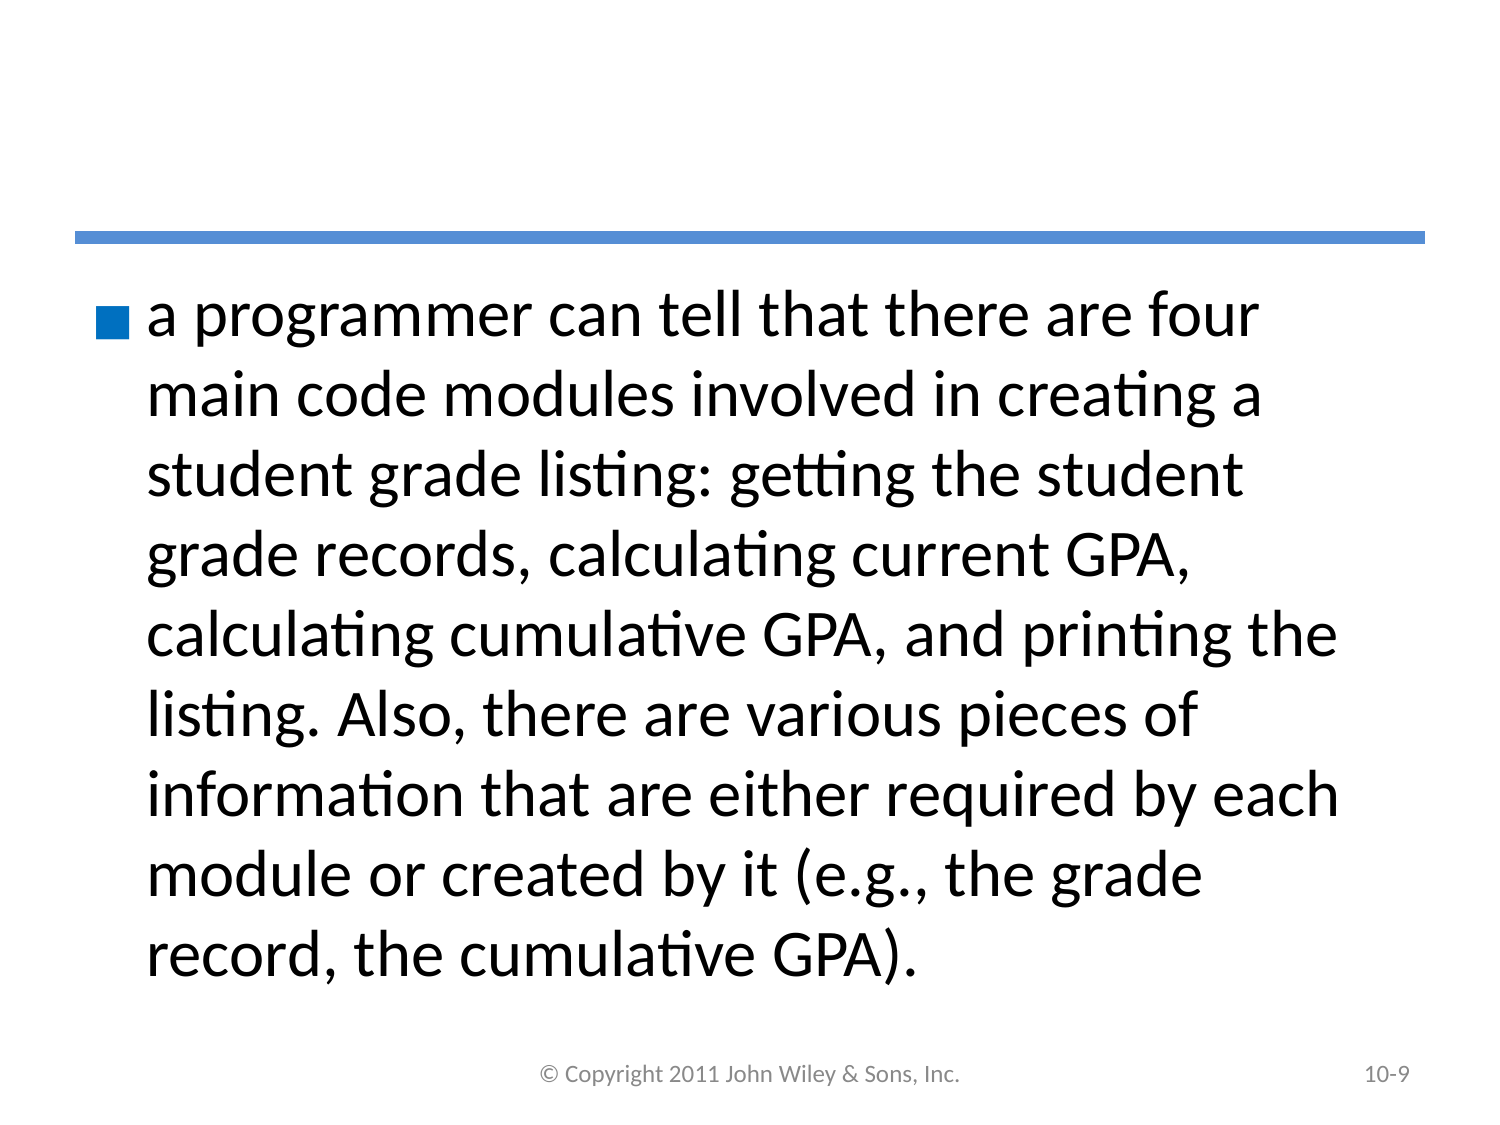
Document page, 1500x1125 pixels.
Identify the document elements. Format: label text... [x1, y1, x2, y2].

list a programmer can tell that there are four main code modules involved in creating a student grade listing: getting the student grade records, calculating current GPA, calculating cumulative GPA, and printing the listing. Also, there are various pieces of information that are either required by each module or created by it (e.g., the grade record, the cumulative GPA). [75, 262, 1425, 1005]
text_box © Copyright 2011 John Wiley & Sons, Inc. [512, 1042, 988, 1103]
text_box 10-‹#› [1074, 1042, 1425, 1103]
